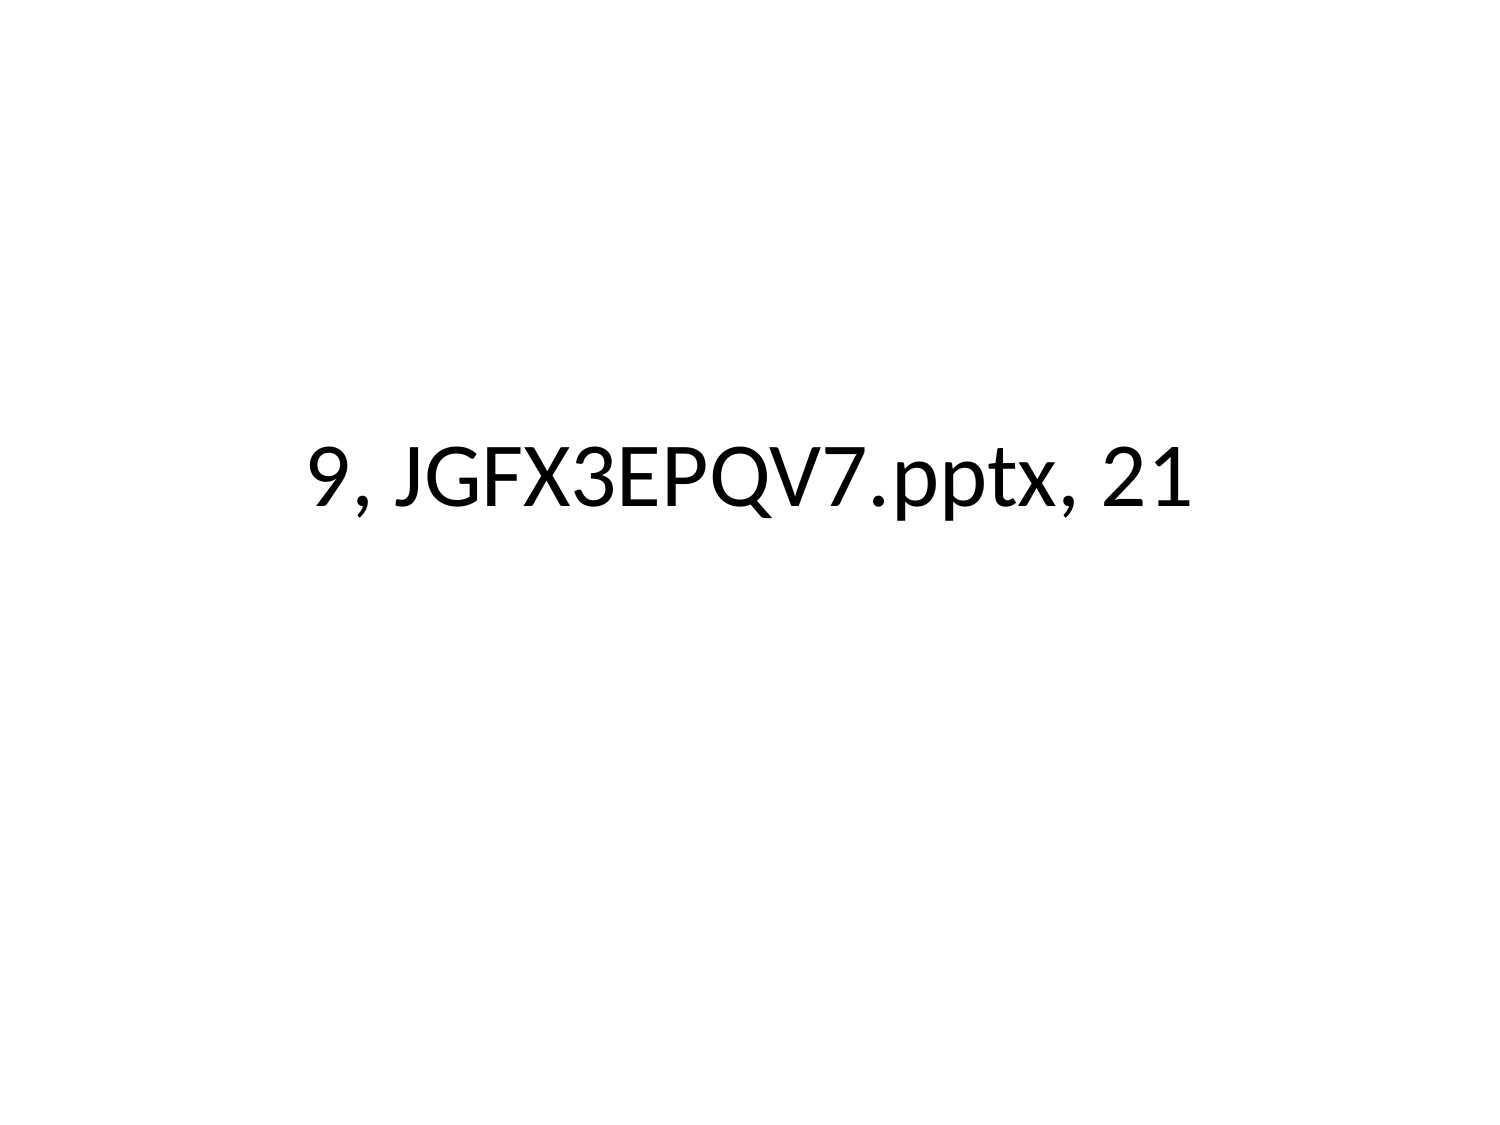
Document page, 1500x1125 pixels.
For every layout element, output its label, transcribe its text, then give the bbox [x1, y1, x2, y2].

title 9, JGFX3EPQV7.pptx, 21 [112, 349, 1388, 591]
